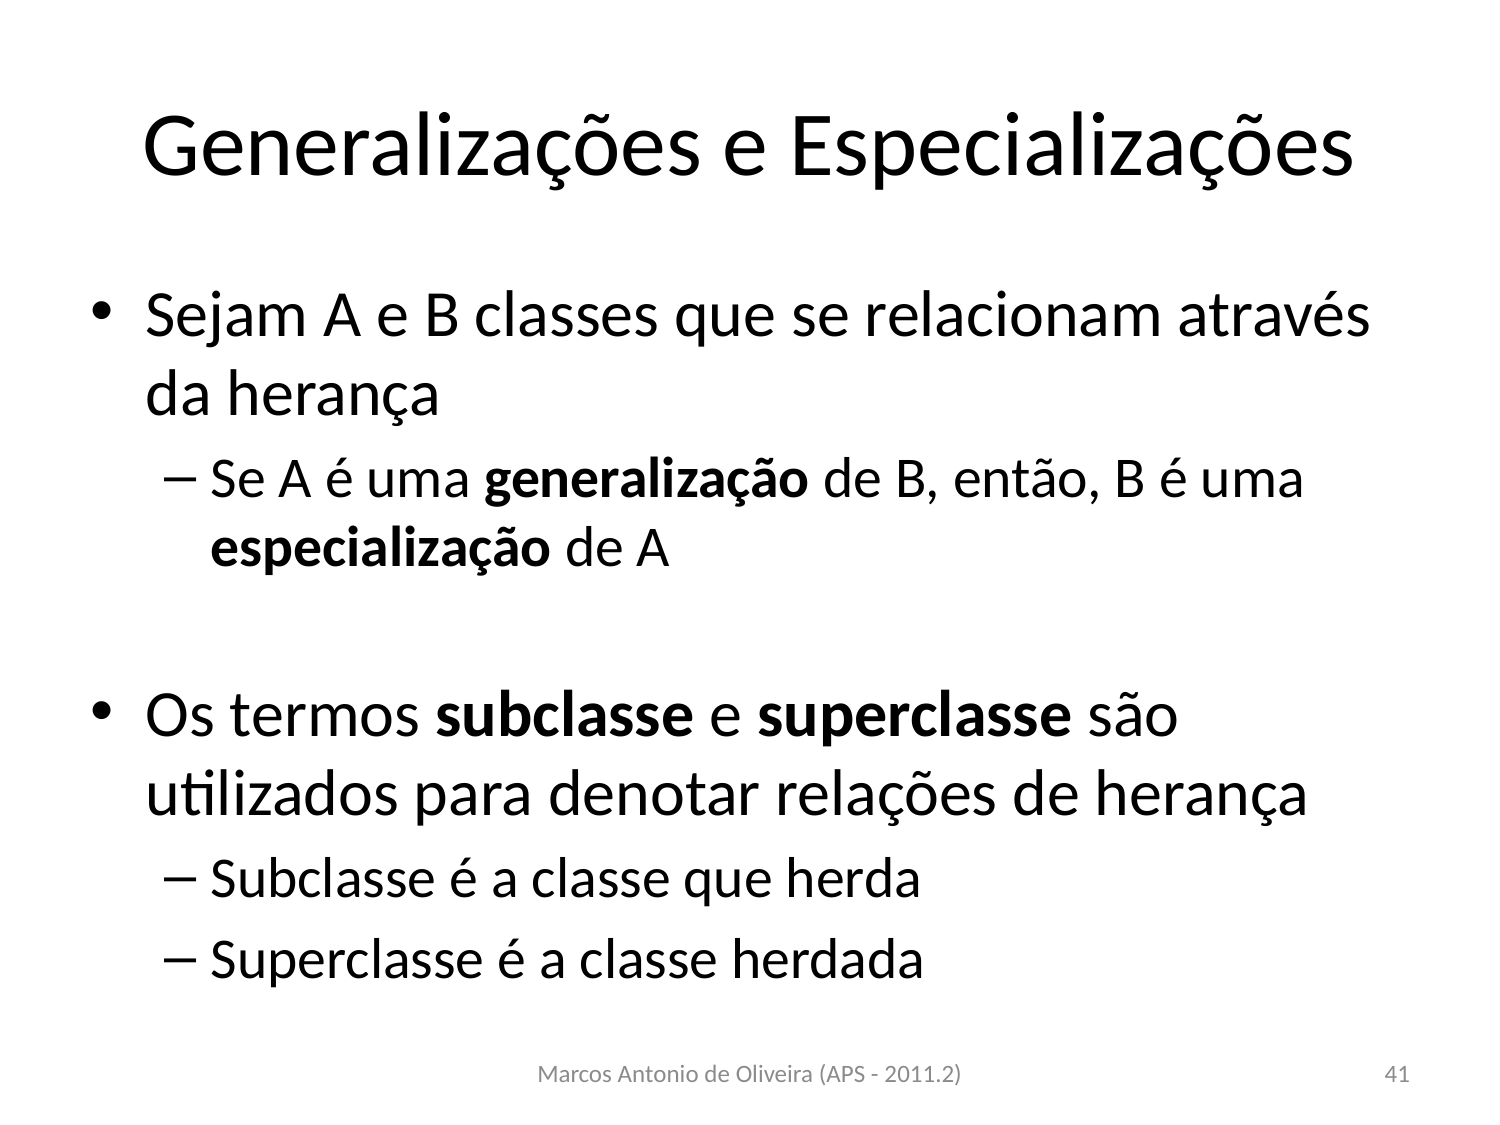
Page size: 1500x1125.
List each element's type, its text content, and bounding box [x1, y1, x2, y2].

title Generalizações e Especializações [75, 45, 1425, 233]
footer Marcos Antonio de Oliveira (APS - 2011.2) [512, 1042, 988, 1103]
slide_number 41 [1074, 1042, 1425, 1103]
list Sejam A e B classes que se relacionam através da herança Se A é uma generalização de B, então, B é uma especialização de A Os termos subclasse e superclasse são utilizados para denotar relações de herança Subclasse é a classe que herda Superclasse é a classe herdada [75, 262, 1425, 1005]
